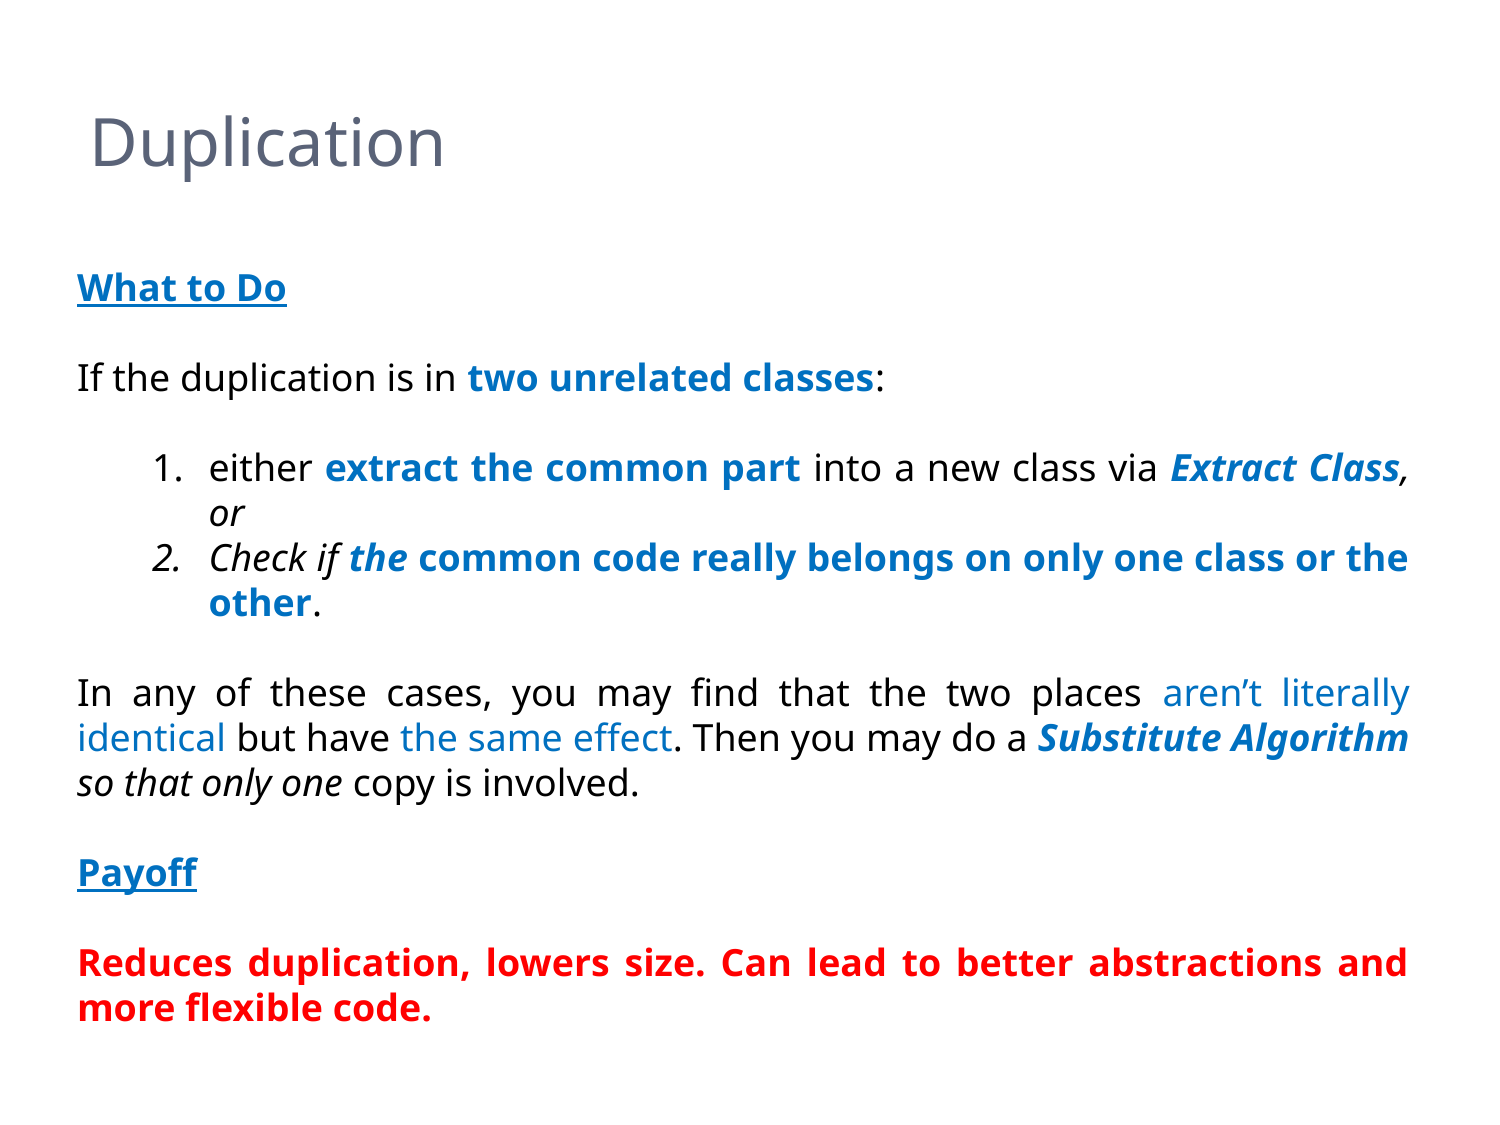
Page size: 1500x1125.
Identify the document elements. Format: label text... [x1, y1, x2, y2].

title Duplication [75, 24, 1425, 188]
text_box What to Do If the duplication is in two unrelated classes: either extract the common part into a new class via Extract Class, or Check if the common code really belongs on only one class or the other. In any of these cases, you may find that the two places aren’t literally identical but have the same effect. Then you may do a Substitute Algorithm so that only one copy is involved. Payoff Reduces duplication, lowers size. Can lead to better abstractions and more flexible code. [62, 256, 1425, 1037]
